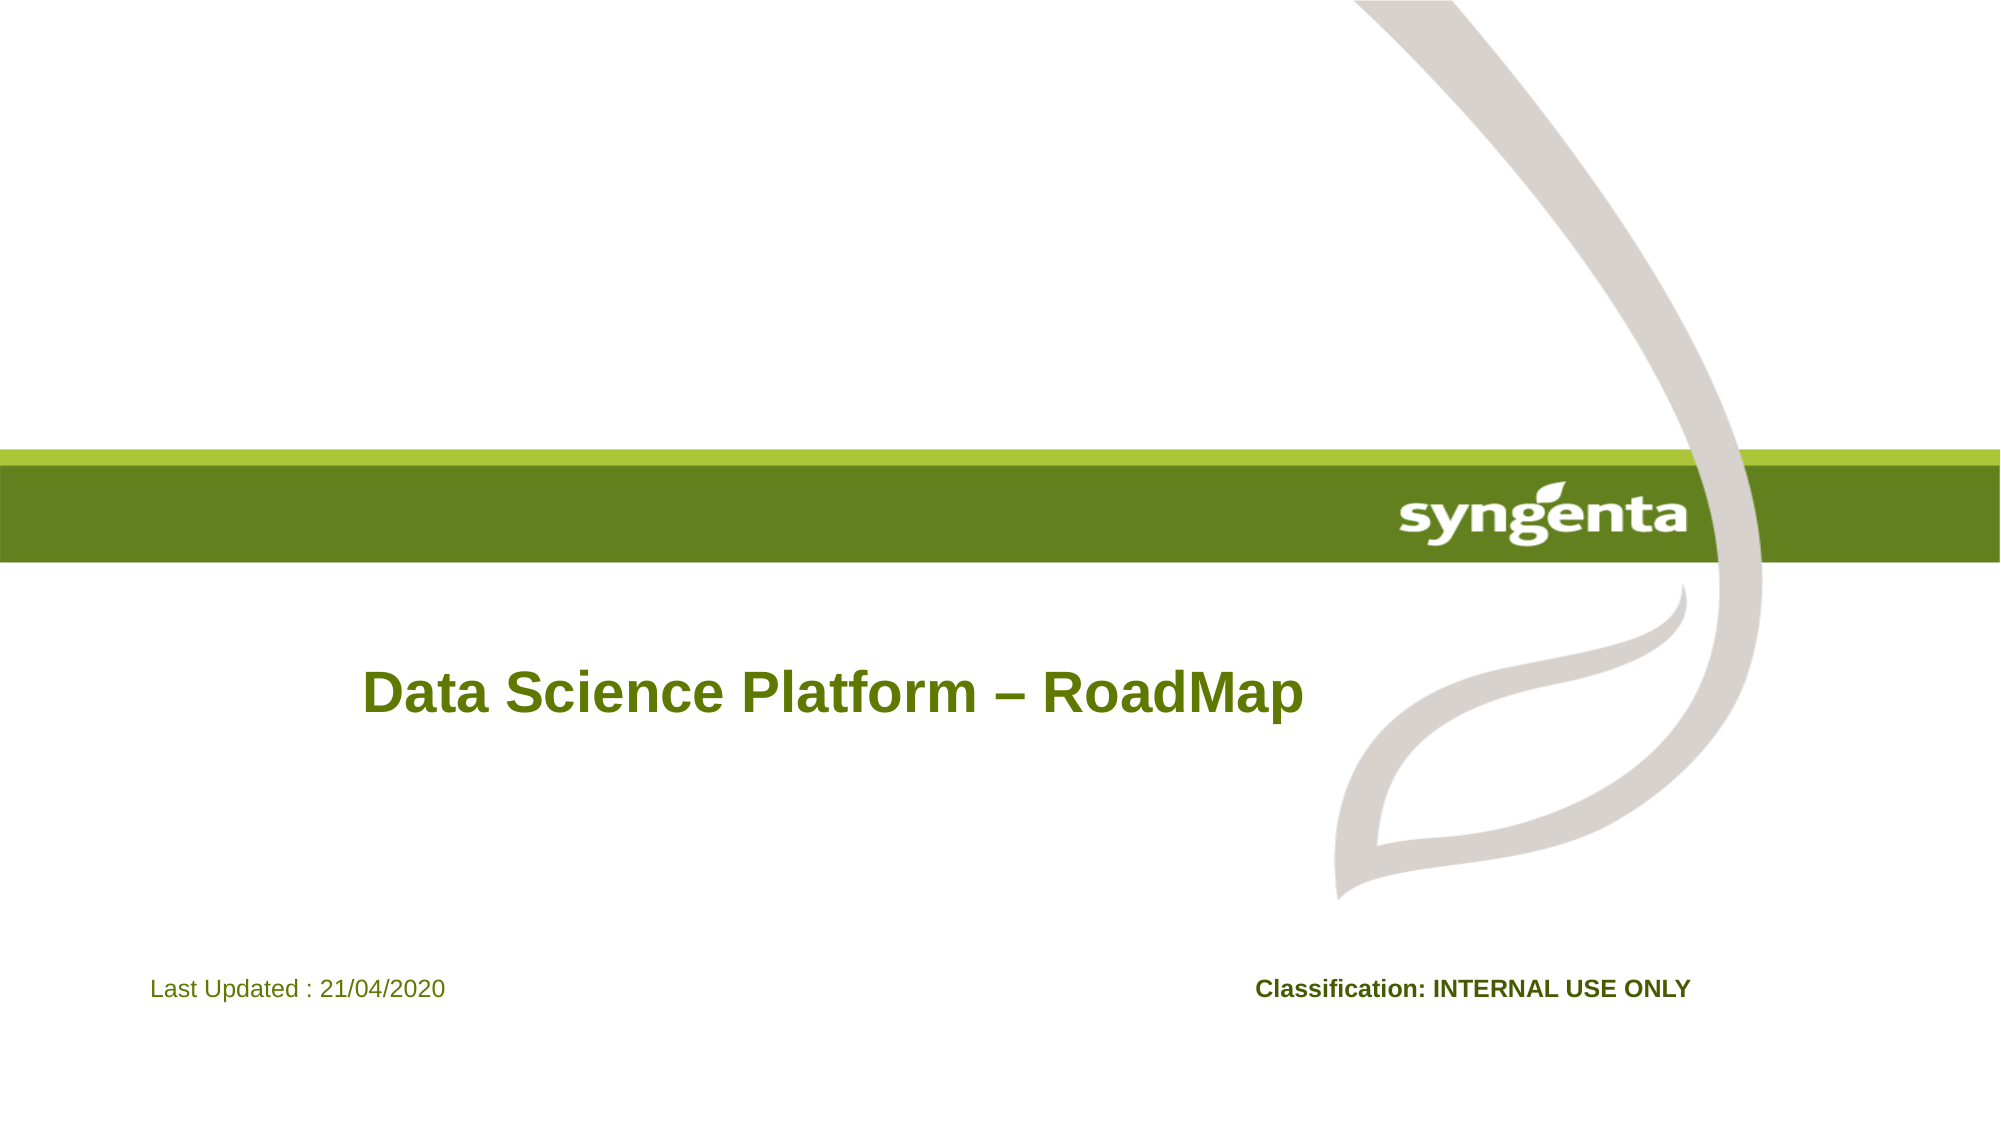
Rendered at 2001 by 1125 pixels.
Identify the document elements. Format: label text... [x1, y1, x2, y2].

title Data Science Platform – RoadMap [362, 661, 1676, 793]
subtitle Last Updated : 21/04/2020 [149, 972, 1072, 1032]
picture [0, 0, 2001, 1125]
footer Classification: INTERNAL USE ONLY [1085, 972, 1693, 1032]
